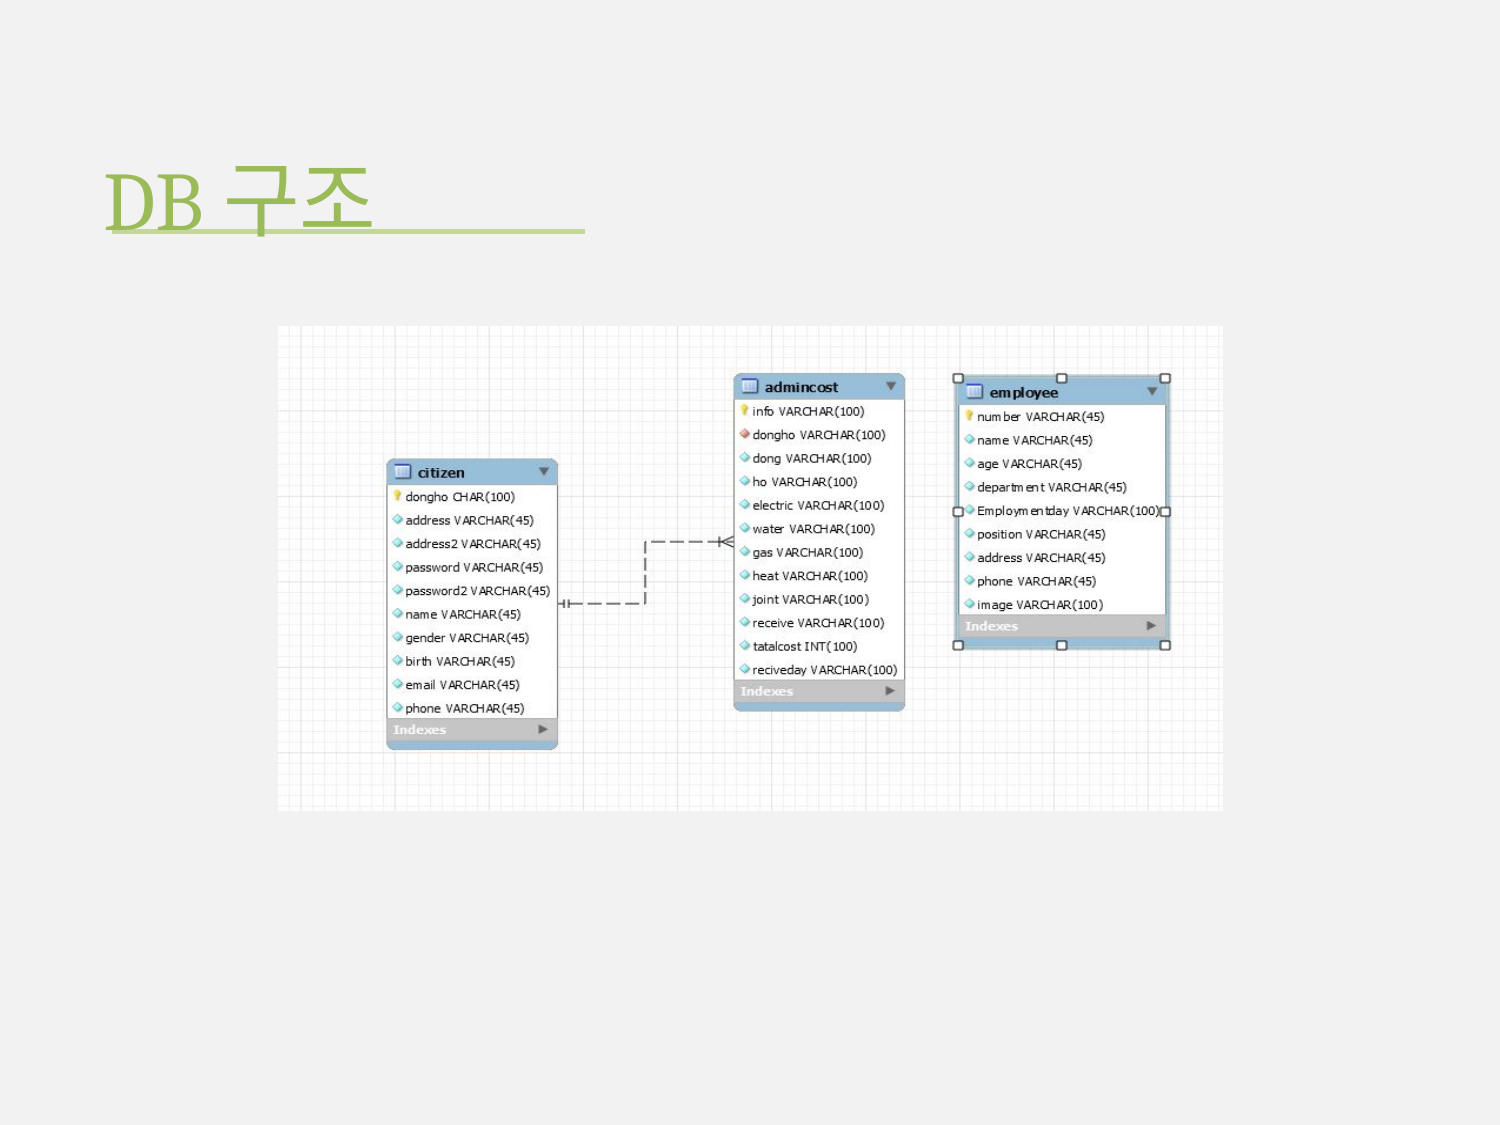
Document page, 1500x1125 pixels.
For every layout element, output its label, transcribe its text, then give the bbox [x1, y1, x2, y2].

picture [277, 326, 1223, 811]
text_box DB구조 [88, 139, 703, 254]
